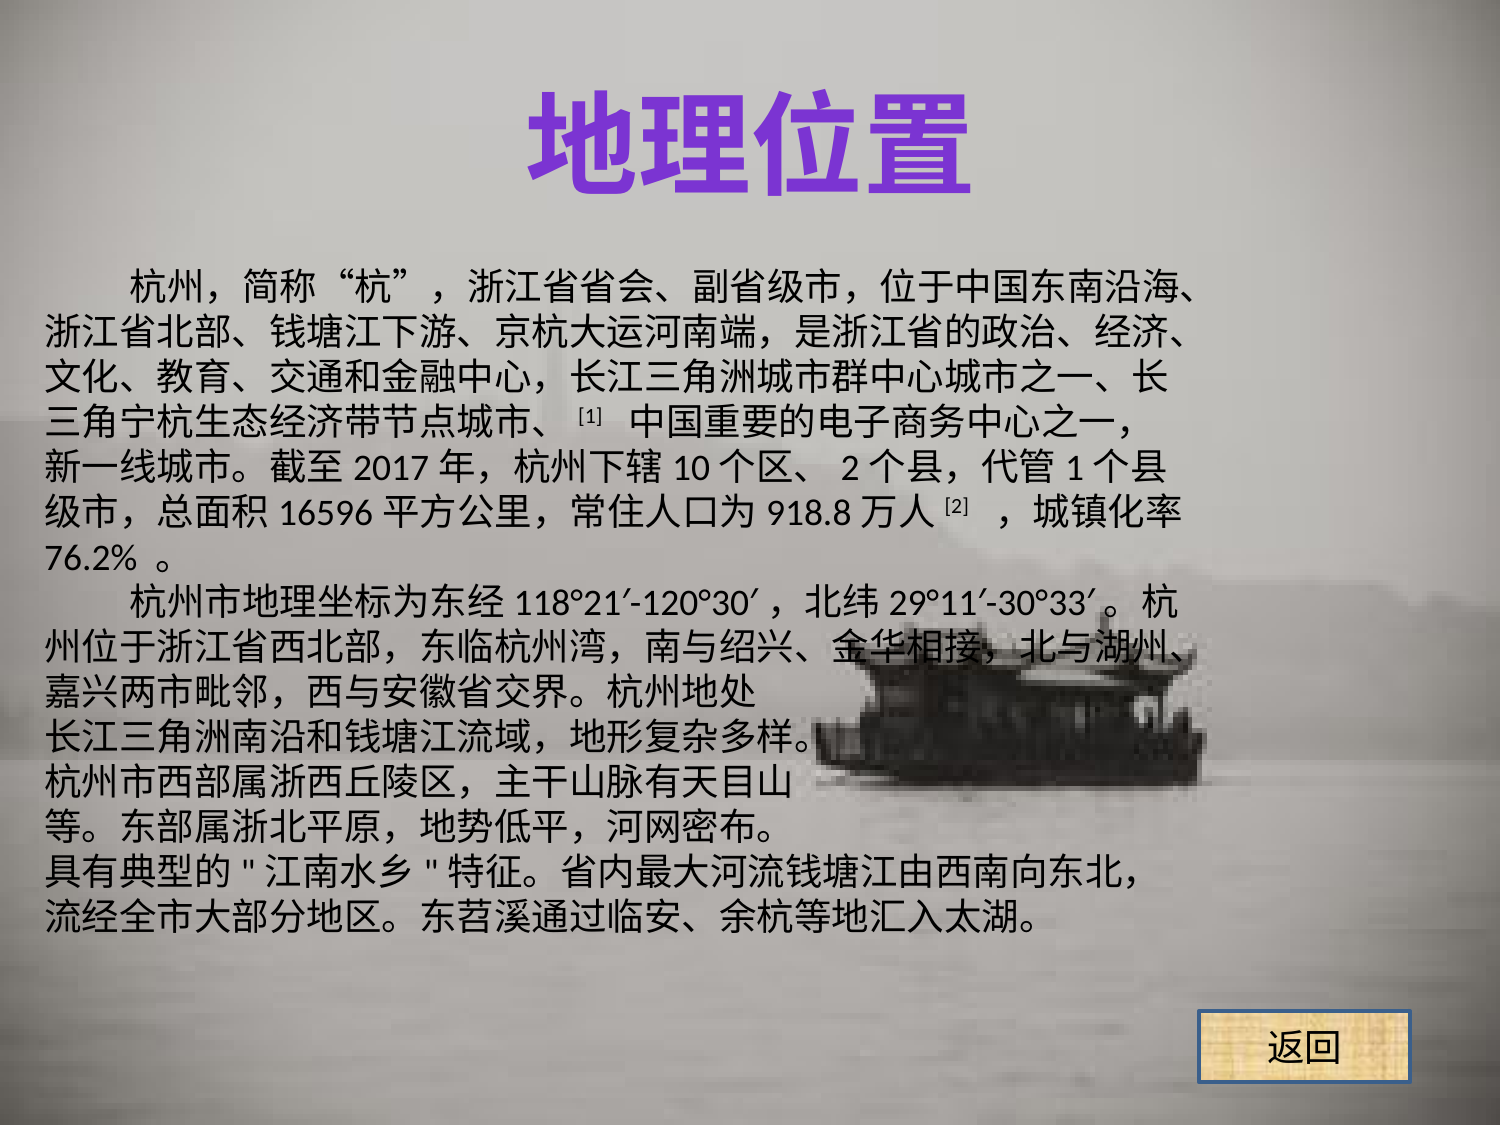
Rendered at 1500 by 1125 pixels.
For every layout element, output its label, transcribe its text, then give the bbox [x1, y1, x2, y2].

text_box 杭州，简称“杭”，浙江省省会、副省级市，位于中国东南沿海、浙江省北部、钱塘江下游、京杭大运河南端，是浙江省的政治、经济、文化、教育、交通和金融中心，长江三角洲城市群中心城市之一、长三角宁杭生态经济带节点城市、[1] 中国重要的电子商务中心之一，新一线城市。截至2017年，杭州下辖10个区、2个县，代管1个县级市，总面积16596平方公里，常住人口为918.8万人[2] ，城镇化率76.2% 。 杭州市地理坐标为东经118°21′-120°30′，北纬29°11′-30°33′。杭州位于浙江省西北部，东临杭州湾，南与绍兴、金华相接，北与湖州、嘉兴两市毗邻，西与安徽省交界。杭州地处 长江三角洲南沿和钱塘江流域，地形复杂多样。 杭州市西部属浙西丘陵区，主干山脉有天目山 等。东部属浙北平原，地势低平，河网密布。 具有典型的"江南水乡"特征。省内最大河流钱塘江由西南向东北，流经全市大部分地区。东苕溪通过临安、余杭等地汇入太湖。 [29, 255, 1199, 991]
text_box 返回 [1197, 1009, 1412, 1084]
picture [0, 0, 1500, 1125]
text_box 地理位置 [510, 66, 991, 217]
